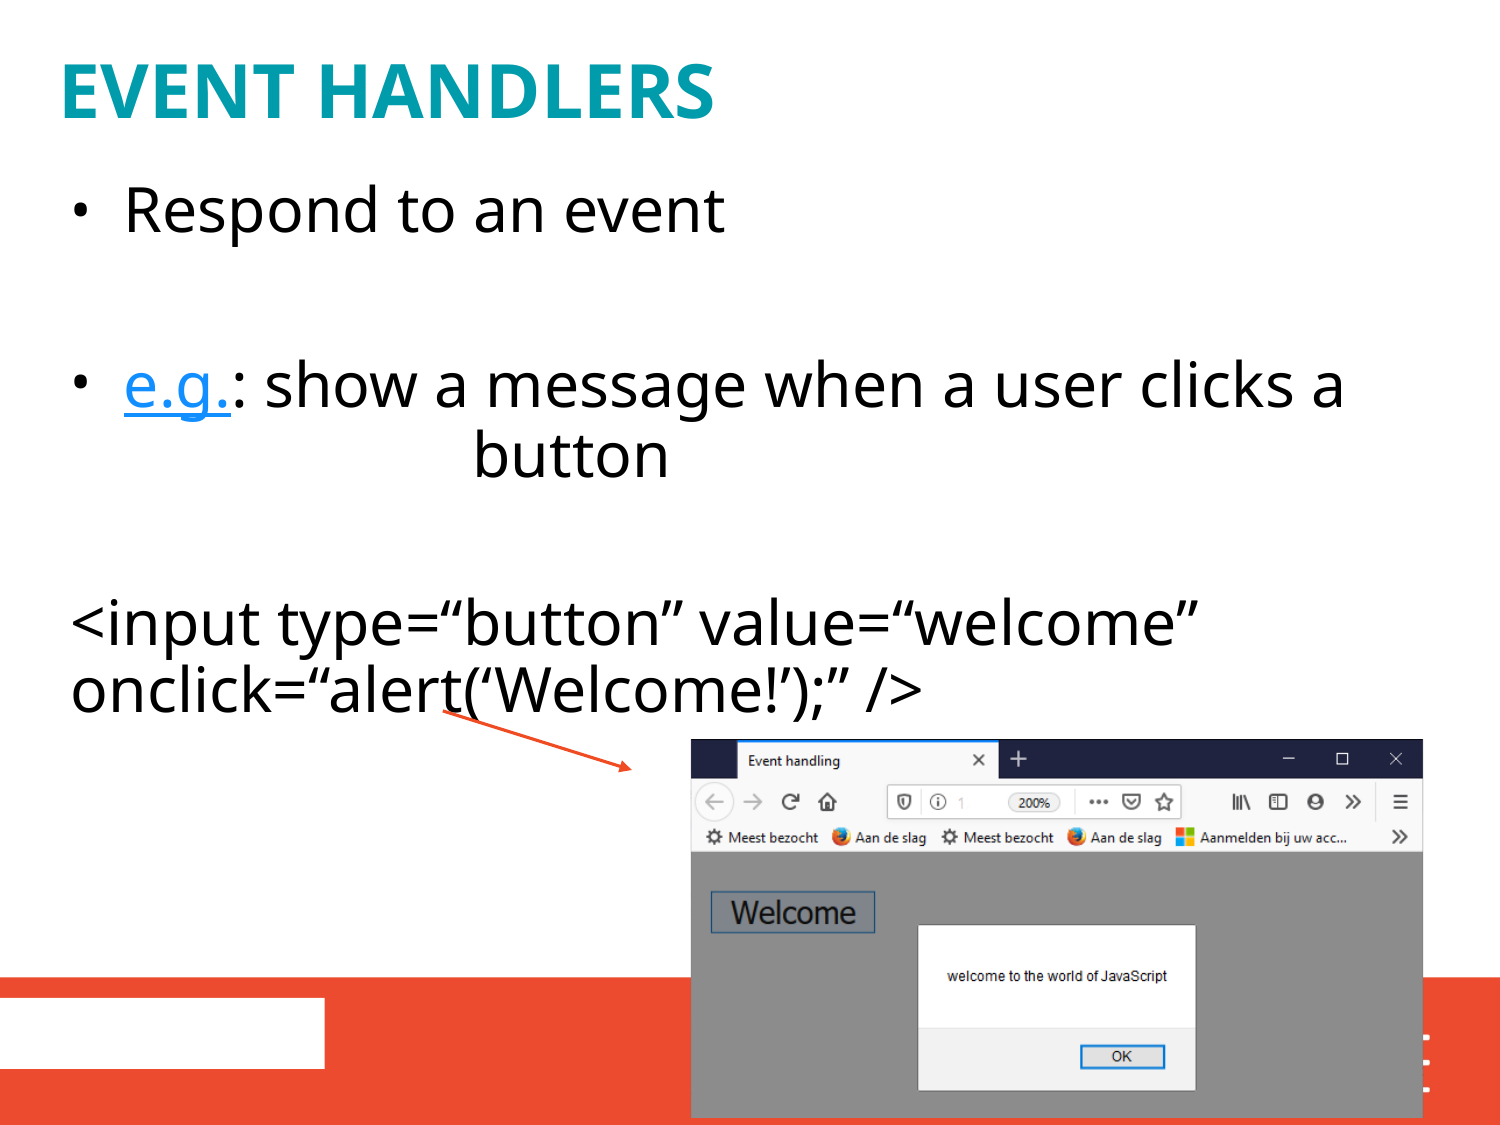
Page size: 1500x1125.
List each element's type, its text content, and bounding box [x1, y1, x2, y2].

text_box Event handlers [0, 0, 1350, 137]
text_box Respond to an event e.g.: show a message when a user clicks a button <input type=“button” value=“welcome” onclick=“alert(‘Welcome!’);” /> [0, 137, 1500, 880]
picture [690, 739, 1459, 1122]
text_box [442, 710, 632, 773]
